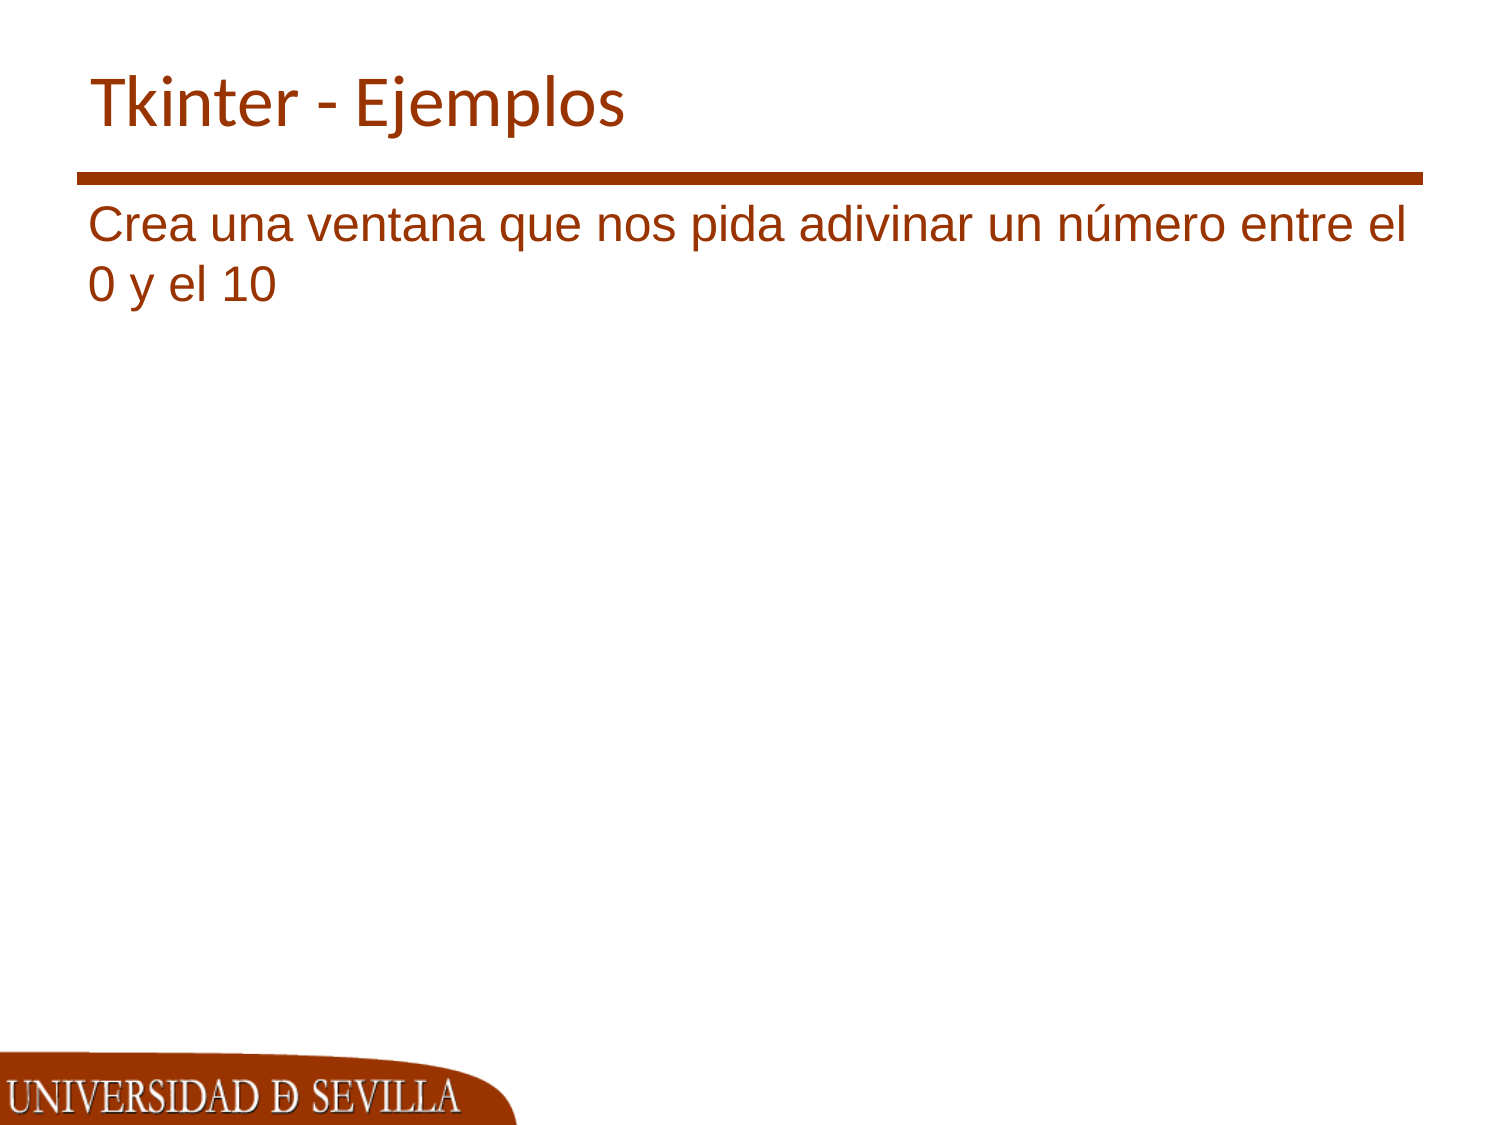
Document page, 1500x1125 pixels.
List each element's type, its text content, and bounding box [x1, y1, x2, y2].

text_box Crea una ventana que nos pida adivinar un número entre el 0 y el 10 [71, 184, 1455, 327]
title Tkinter - Ejemplos [75, 45, 1443, 149]
picture [0, 1044, 520, 1125]
